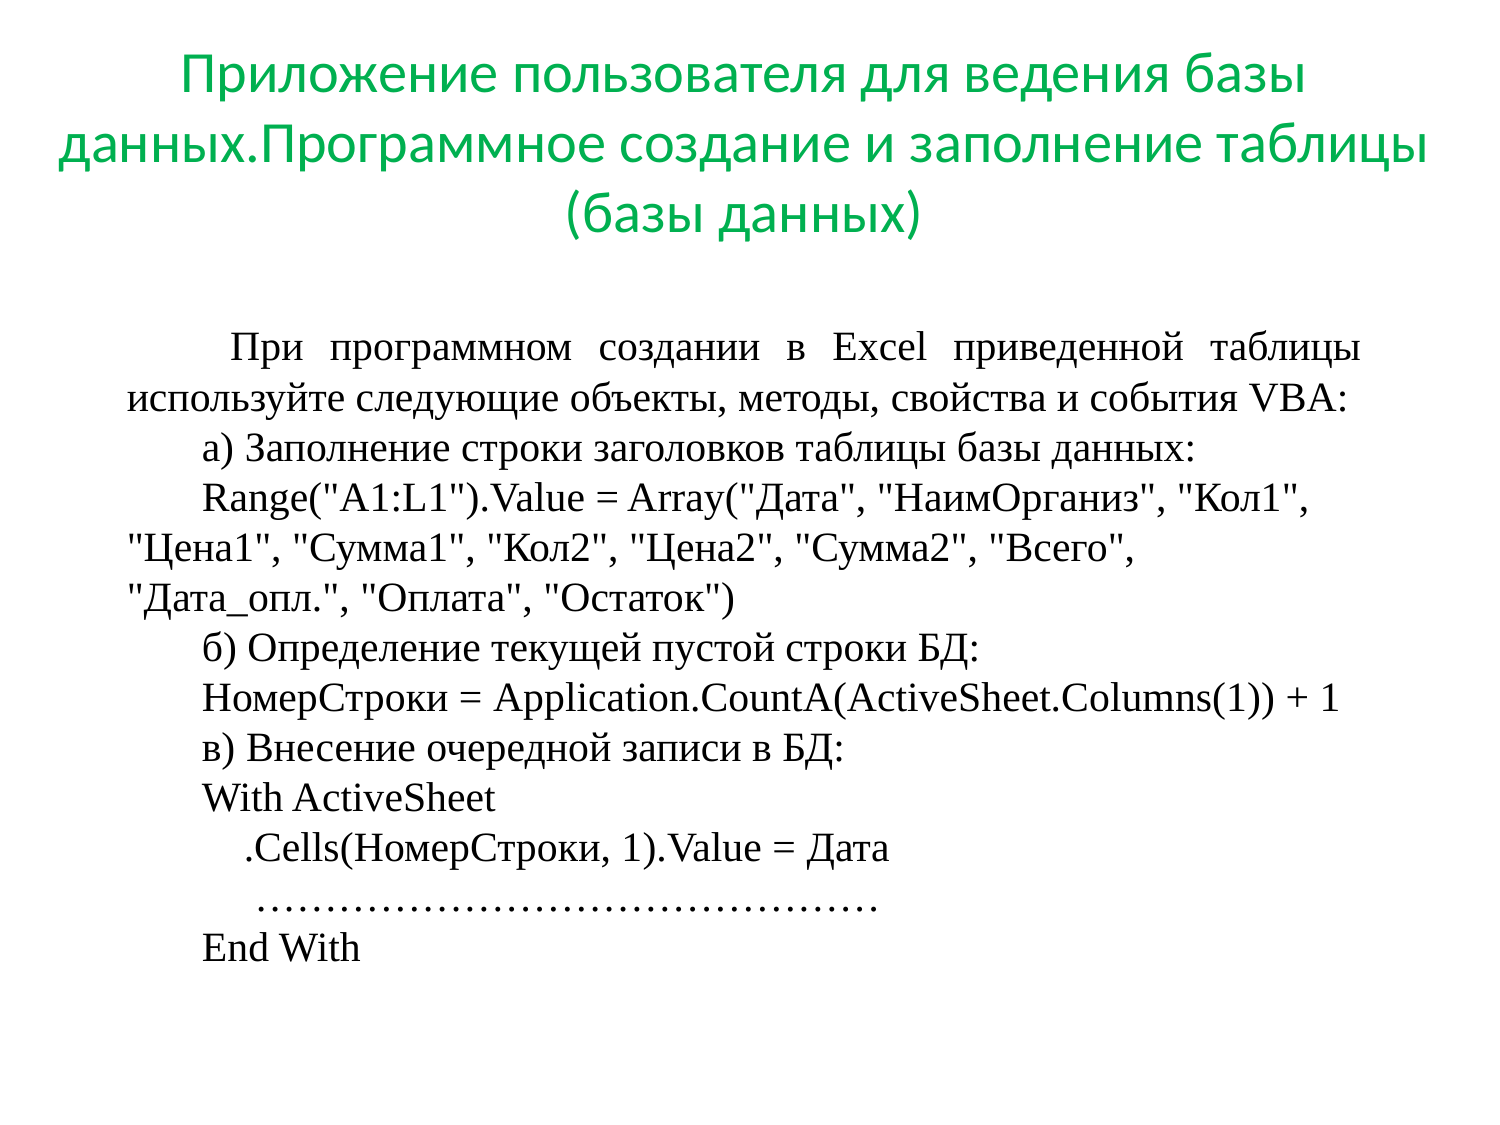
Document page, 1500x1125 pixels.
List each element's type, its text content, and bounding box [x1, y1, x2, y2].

title Приложение пользователя для ведения базы данных.Программное создание и заполнение таблицы (базы данных) [29, 44, 1459, 233]
text_box При программном создании в Excel приведенной таблицы используйте следующие объекты, методы, свойства и события VBA: а) Заполнение строки заголовков таблицы базы данных: Range("A1:L1").Value = Array("Дата", "НаимОрганиз", "Кол1", "Цена1", "Сумма1", "Кол2", "Цена2", "Сумма2", "Всего", "Дата_опл.", "Оплата", "Остаток") б) Определение текущей пустой строки БД: НомерСтроки = Application.CountA(ActiveSheet.Columns(1)) + 1 в) Внесение очередной записи в БД: With ActiveSheet .Cells(НомерСтроки, 1).Value = Дата ……………………………………… End With [112, 302, 1376, 1028]
